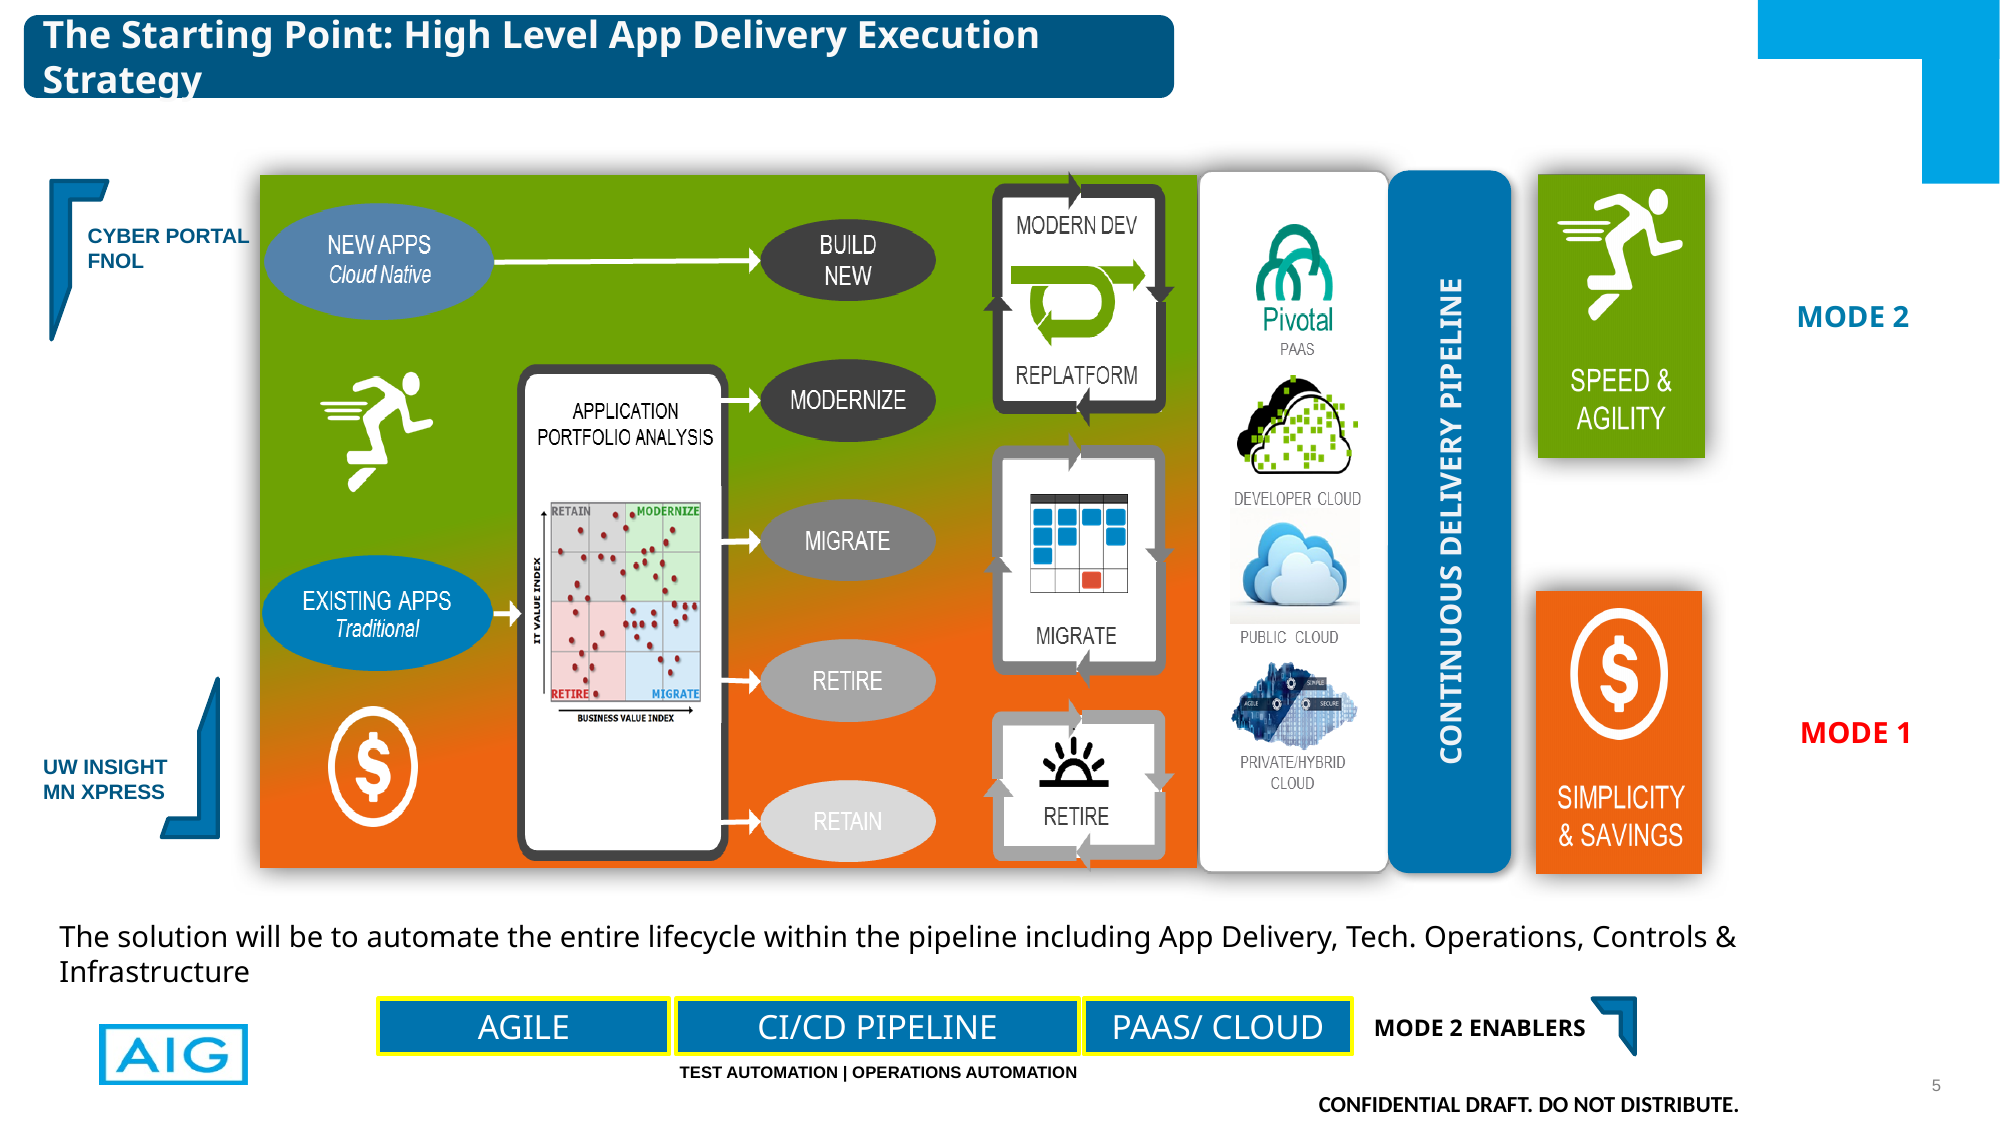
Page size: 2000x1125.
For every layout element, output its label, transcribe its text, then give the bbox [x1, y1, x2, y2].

text_box [1590, 996, 1637, 1057]
text_box UW INSIGHT MN XPRESS [28, 746, 211, 812]
text_box PAAS/ CLOUD [1082, 996, 1354, 1056]
text_box CI/CD PIPELINE [674, 996, 1081, 1054]
text_box The solution will be to automate the entire lifecycle within the pipeline including App Delivery, Tech. Operations, Controls & Infrastructure [44, 911, 1906, 996]
text_box AGILE [376, 996, 671, 1056]
picture [1538, 153, 1706, 458]
text_box MODE 2 ENABLERS [1338, 1006, 1622, 1049]
text_box MODE 1 [1714, 707, 1999, 757]
text_box CYBER PORTAL FNOL [72, 214, 255, 280]
picture [106, 1029, 243, 1081]
text_box TEST AUTOMATION | OPERATIONS AUTOMATION [664, 1054, 1100, 1090]
text_box [49, 178, 110, 342]
text_box The Starting Point: High Level App Delivery Execution Strategy [21, 12, 1177, 101]
text_box [159, 676, 220, 840]
picture [1535, 591, 1702, 874]
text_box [260, 170, 1512, 874]
text_box MODE 2 [1714, 290, 1999, 341]
